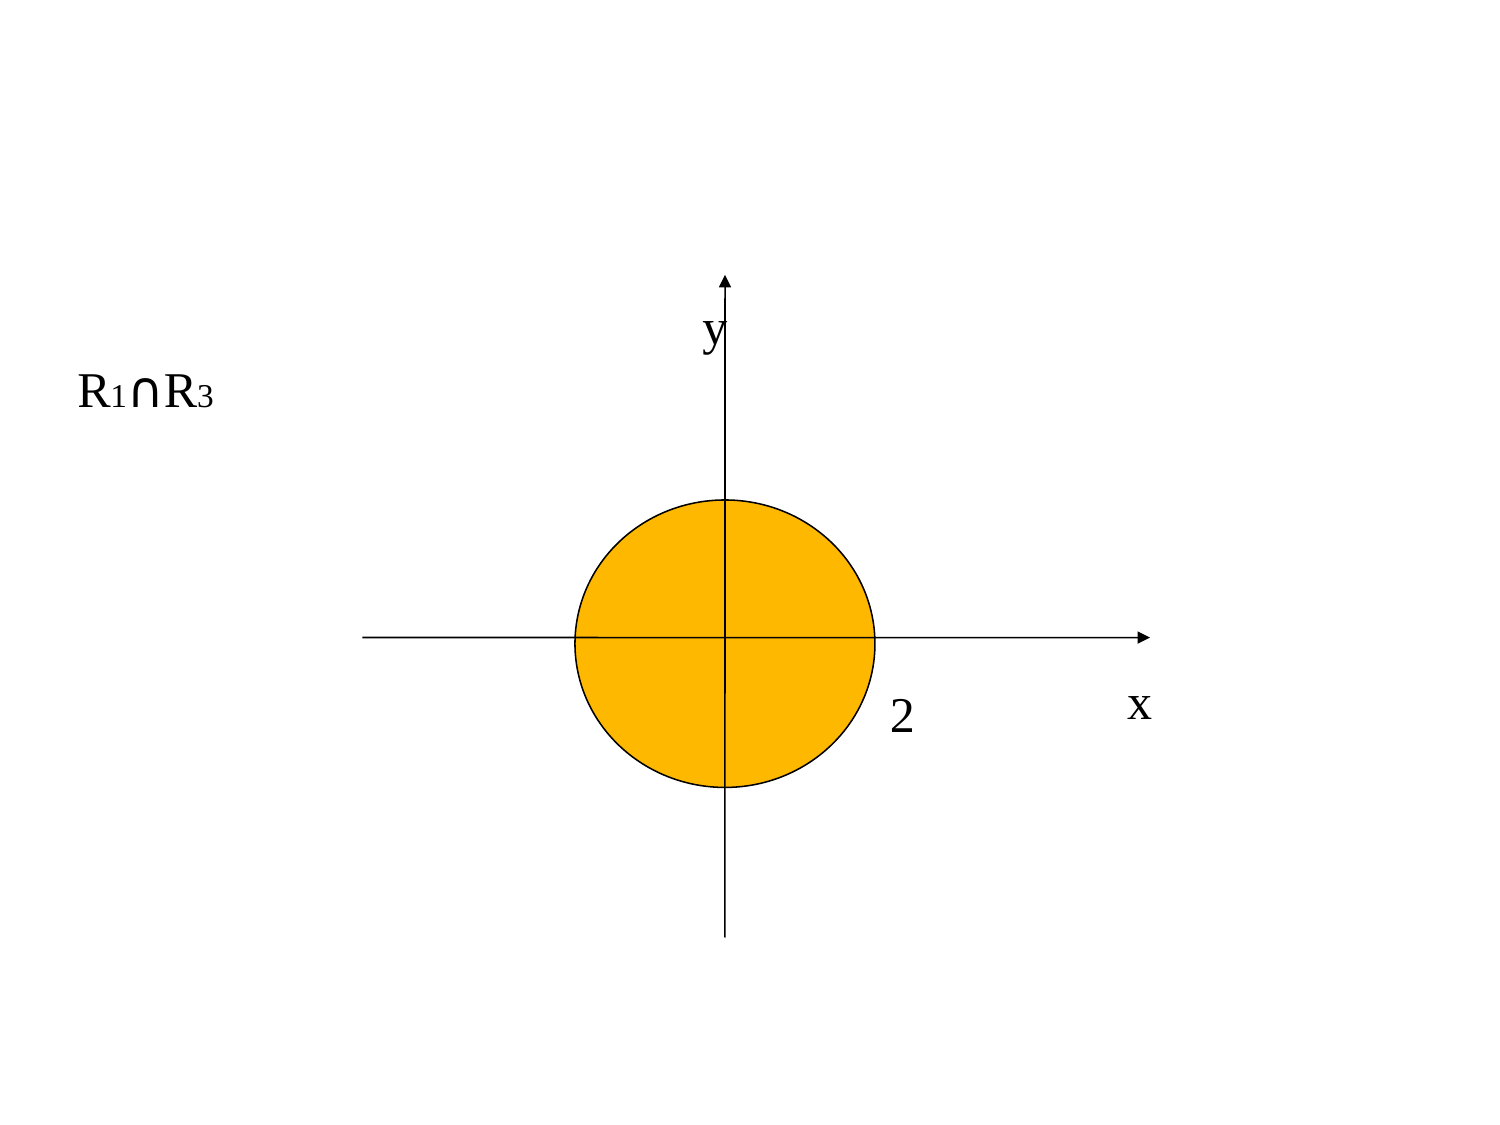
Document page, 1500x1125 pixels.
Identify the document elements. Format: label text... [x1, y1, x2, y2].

text_box [574, 638, 724, 788]
text_box [726, 499, 875, 637]
text_box y [687, 287, 738, 363]
text_box [726, 638, 875, 788]
text_box x [1112, 662, 1188, 738]
text_box 2 [875, 674, 925, 750]
text_box R1∩R3 [62, 349, 313, 425]
text_box [718, 274, 732, 287]
text_box [575, 499, 724, 637]
text_box [726, 631, 1150, 644]
